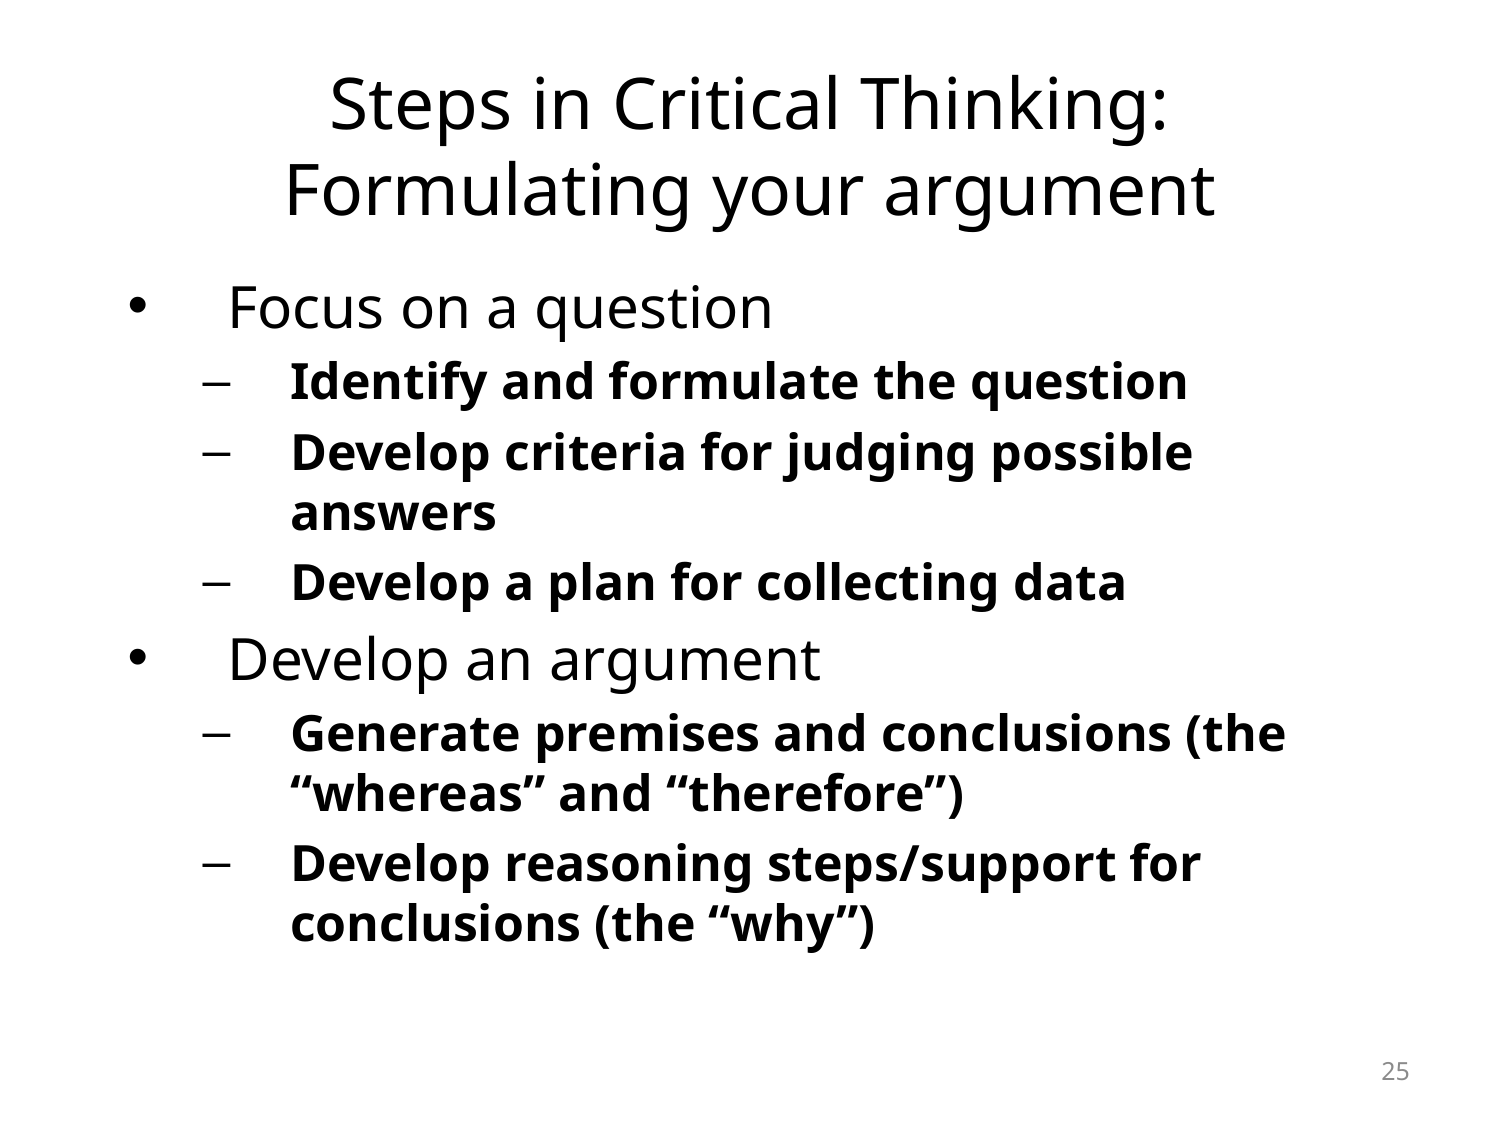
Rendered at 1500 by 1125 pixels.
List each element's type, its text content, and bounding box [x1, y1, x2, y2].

list Focus on a question Identify and formulate the question Develop criteria for judging possible answers Develop a plan for collecting data Develop an argument Generate premises and conclusions (the “whereas” and “therefore”) Develop reasoning steps/support for conclusions (the “why”) [112, 262, 1388, 938]
slide_number 25 [1074, 1042, 1425, 1103]
title Steps in Critical Thinking: Formulating your argument [112, 50, 1388, 238]
